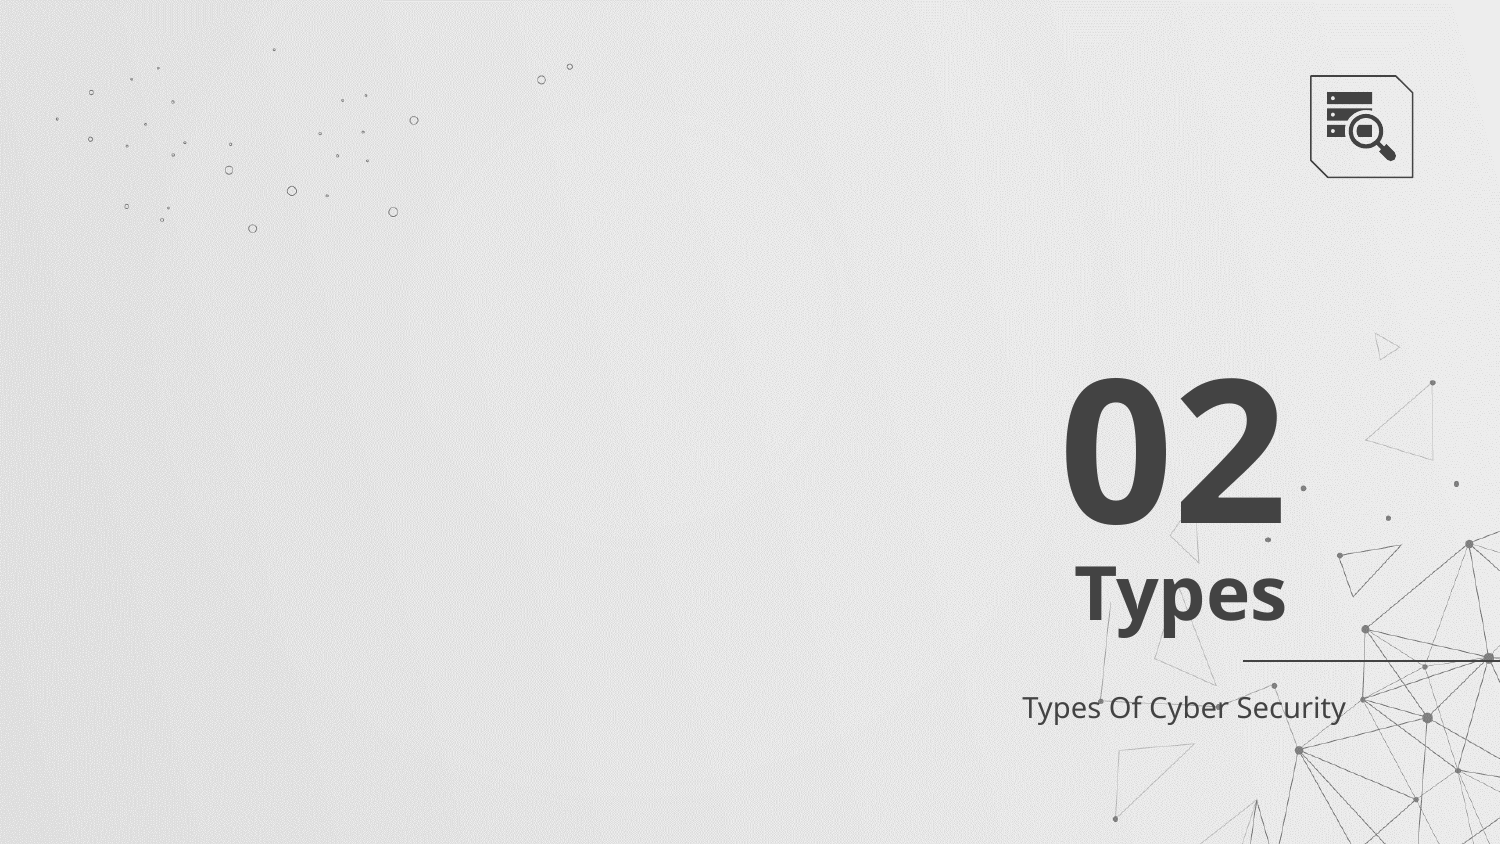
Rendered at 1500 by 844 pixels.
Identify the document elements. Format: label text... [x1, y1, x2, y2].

title 02 [814, 381, 1304, 505]
text_box [1310, 76, 1413, 178]
title Types [450, 432, 1304, 748]
subtitle Types Of Cyber Security [668, 674, 1362, 763]
picture [0, 0, 1500, 844]
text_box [1326, 91, 1397, 162]
